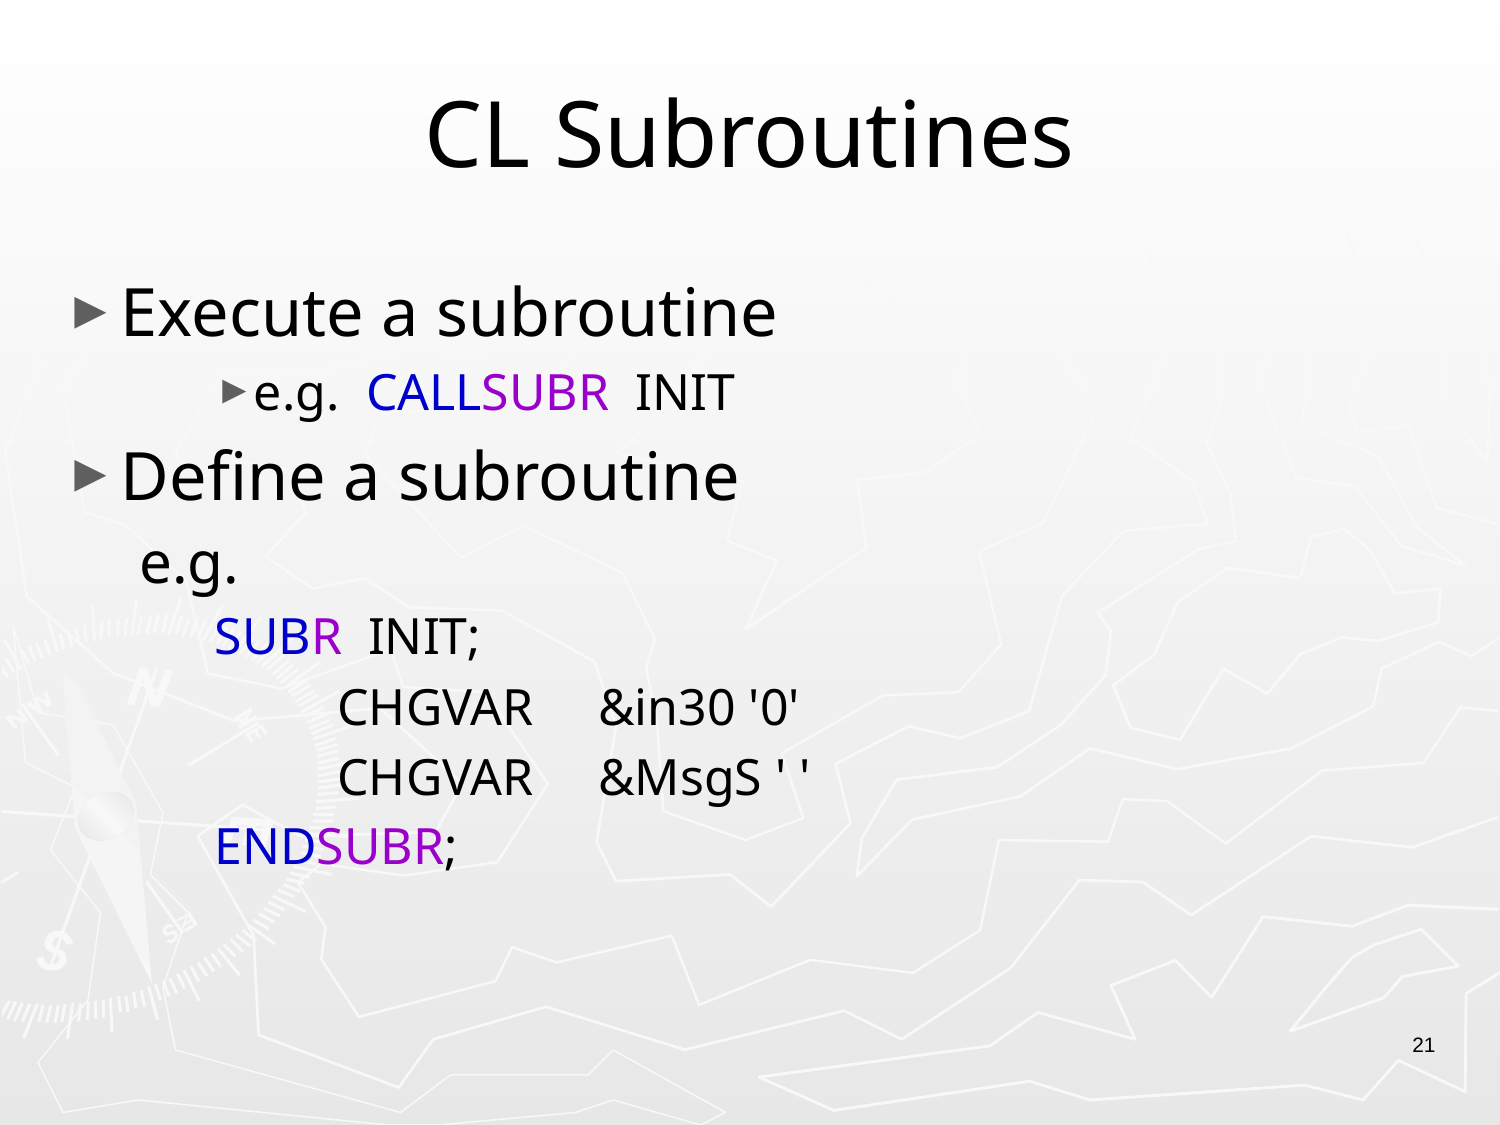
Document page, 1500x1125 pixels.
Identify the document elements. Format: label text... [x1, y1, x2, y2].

title CL Subroutines [49, 37, 1451, 225]
list Execute a subroutine e.g. CALLSUBR INIT Define a subroutine e.g. SUBR INIT; CHGVAR &in30 '0' CHGVAR &MsgS ' ' ENDSUBR; [49, 262, 1451, 1001]
slide_number 21 [1074, 1024, 1451, 1103]
